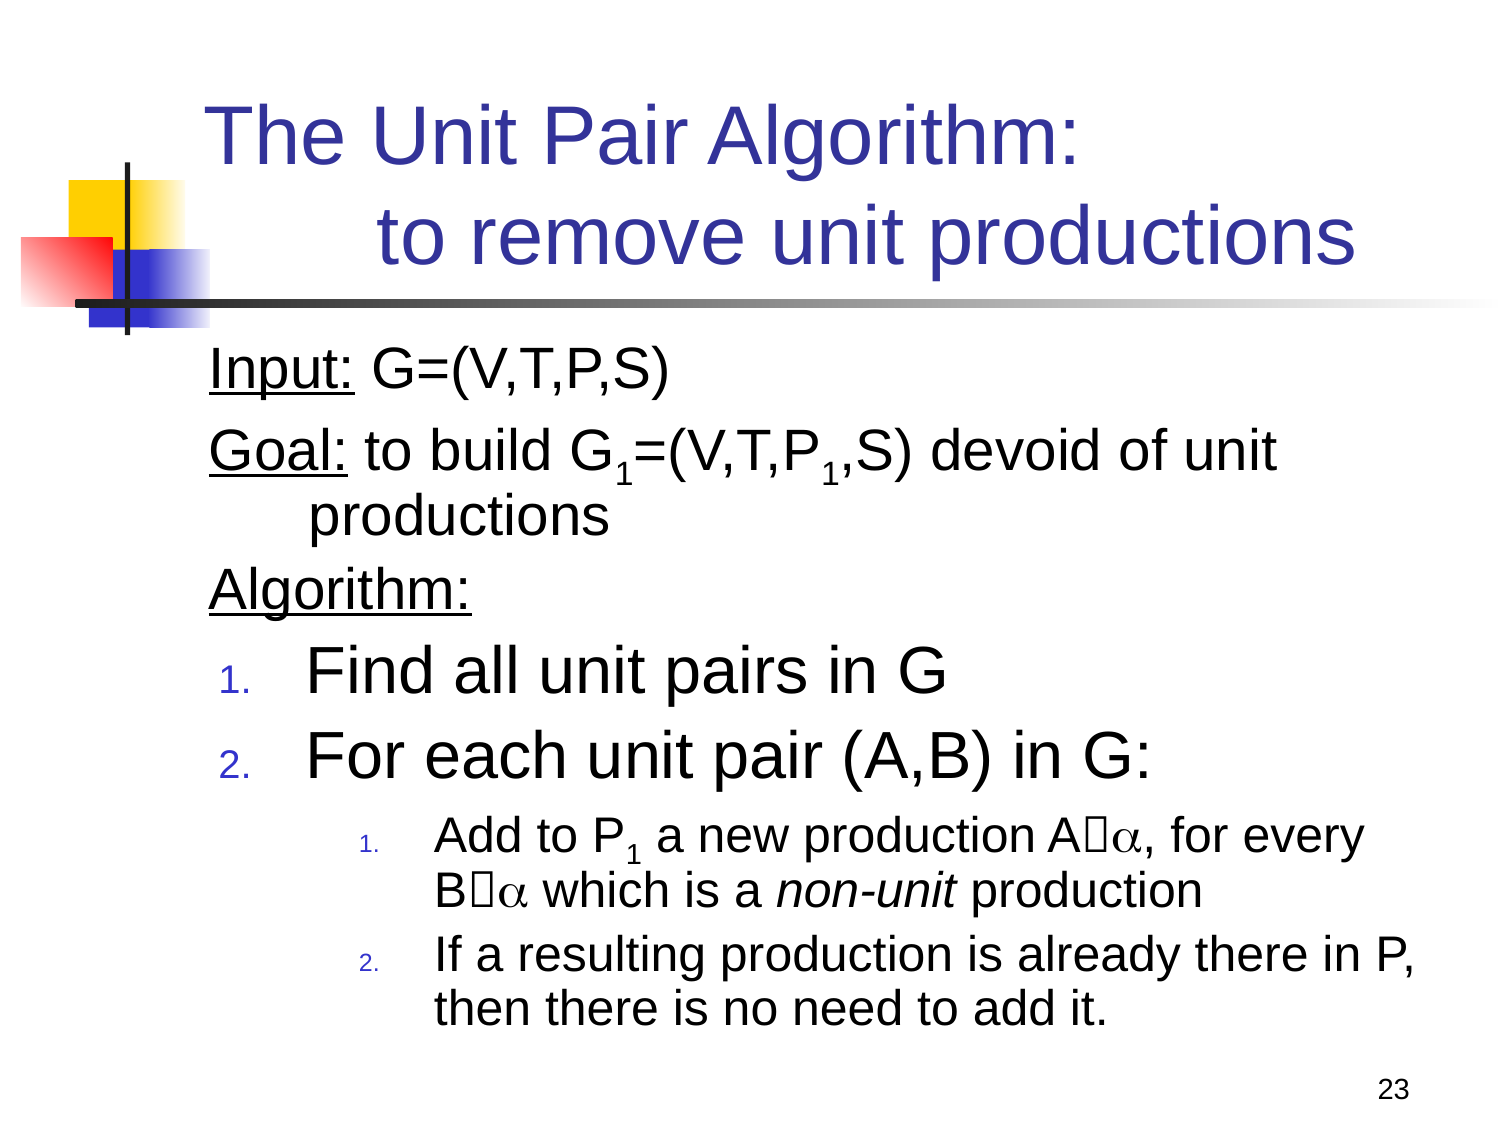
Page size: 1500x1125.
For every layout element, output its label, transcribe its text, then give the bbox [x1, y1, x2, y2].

list Input: G=(V,T,P,S) Goal: to build G1=(V,T,P1,S) devoid of unit productions Algorithm: Find all unit pairs in G For each unit pair (A,B) in G: Add to P1 a new production A, for every B which is a non-unit production If a resulting production is already there in P, then there is no need to add it. [193, 330, 1470, 1007]
slide_number 23 [1112, 1037, 1426, 1113]
title The Unit Pair Algorithm: to remove unit productions [188, 101, 1468, 289]
